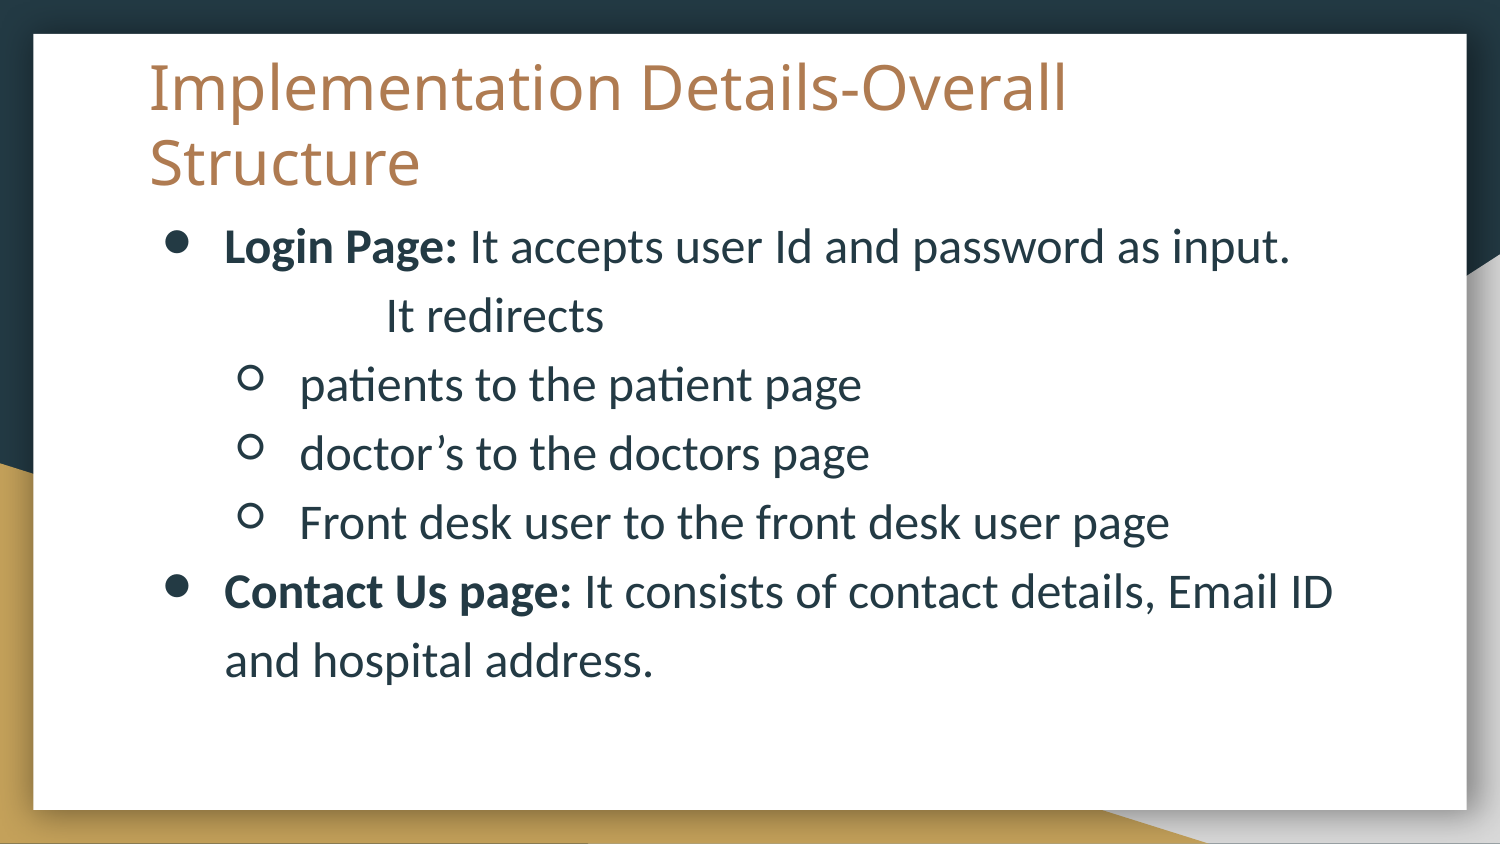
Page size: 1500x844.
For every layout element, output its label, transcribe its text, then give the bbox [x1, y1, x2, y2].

title Implementation Details-Overall Structure [134, 33, 1366, 189]
list Login Page: It accepts user Id and password as input. It redirects patients to the patient page doctor’s to the doctors page Front desk user to the front desk user page Contact Us page: It consists of contact details, Email ID and hospital address. [134, 189, 1366, 761]
